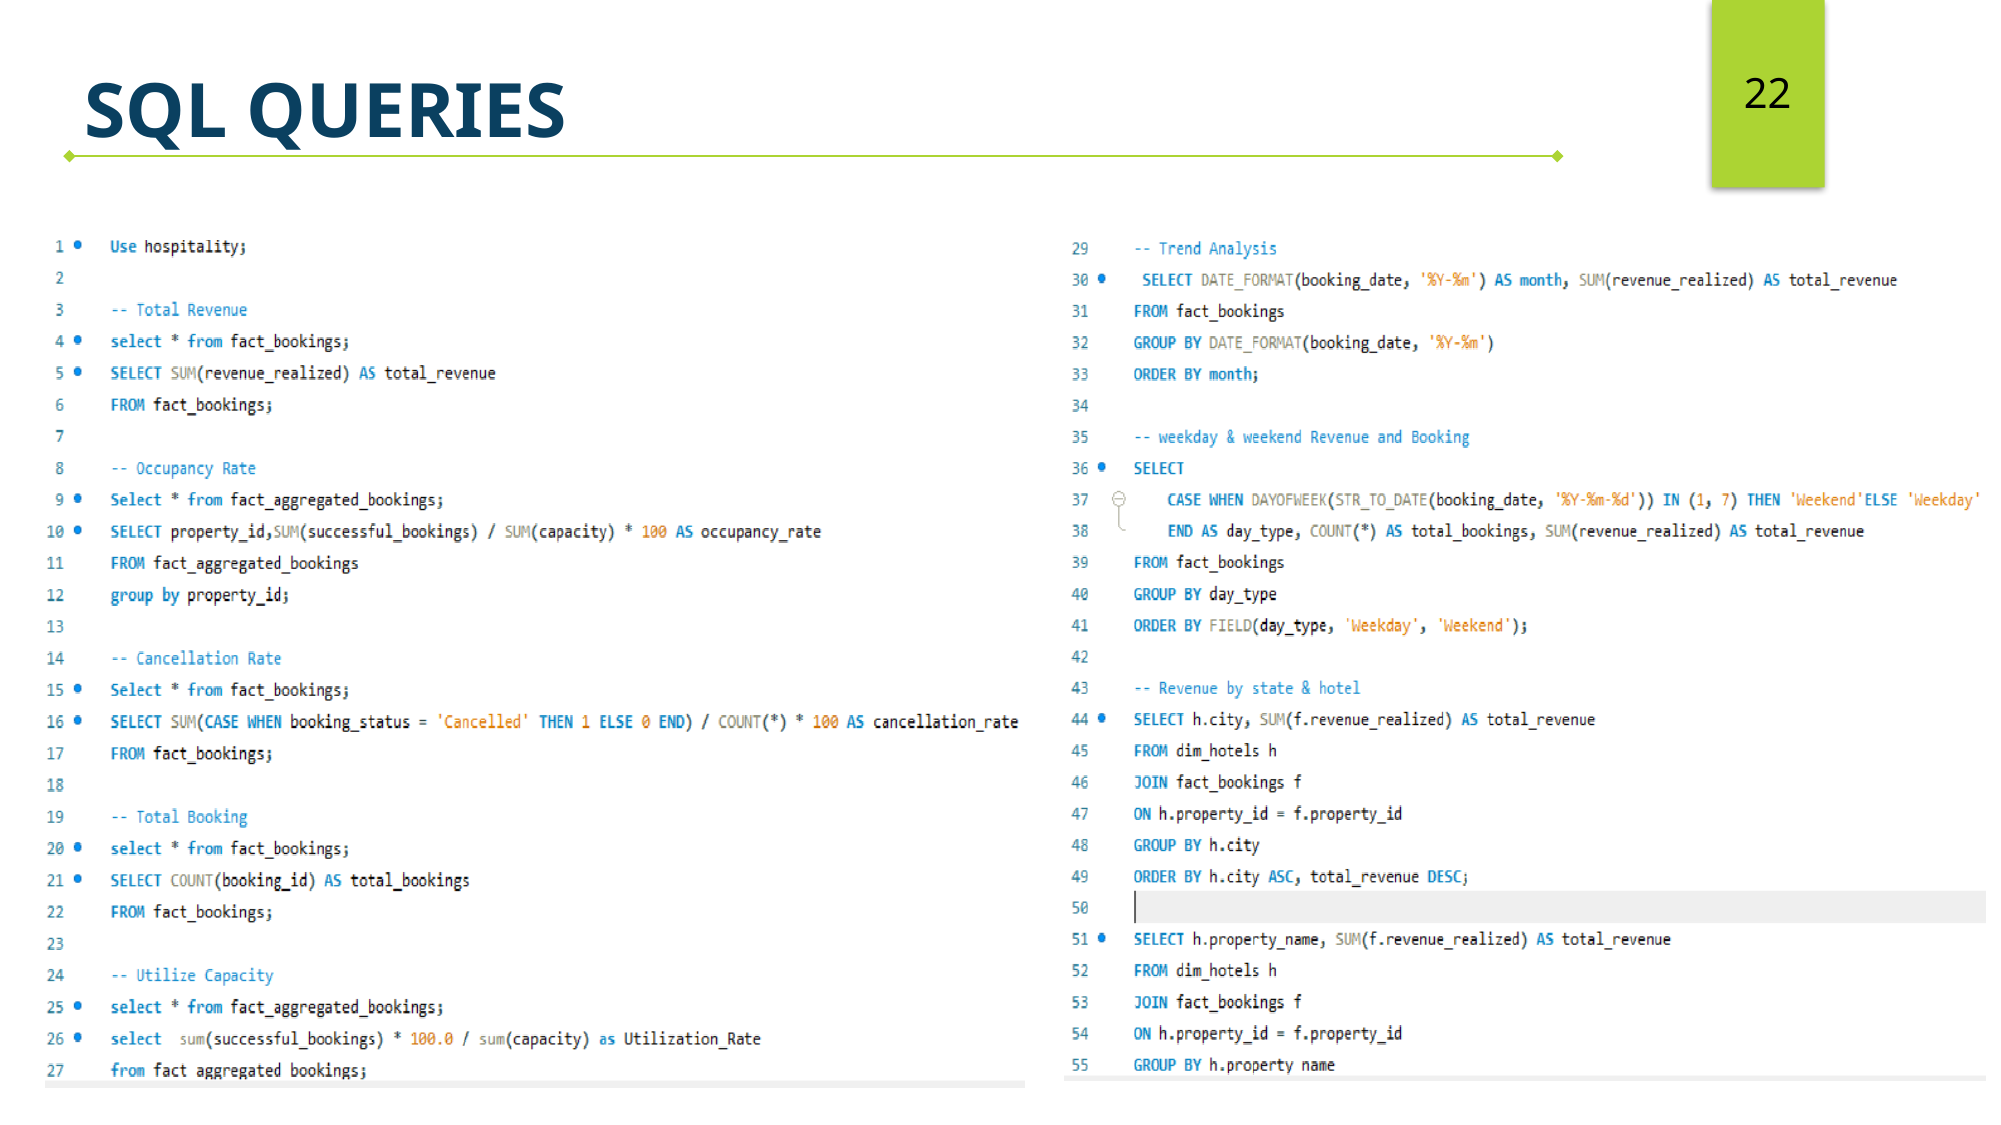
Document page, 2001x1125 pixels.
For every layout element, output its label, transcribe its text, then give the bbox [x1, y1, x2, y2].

text_box SQL QUERIES [69, 54, 1152, 153]
picture [1063, 239, 1986, 1082]
text_box 22 [1729, 59, 1817, 125]
picture [44, 239, 1025, 1089]
